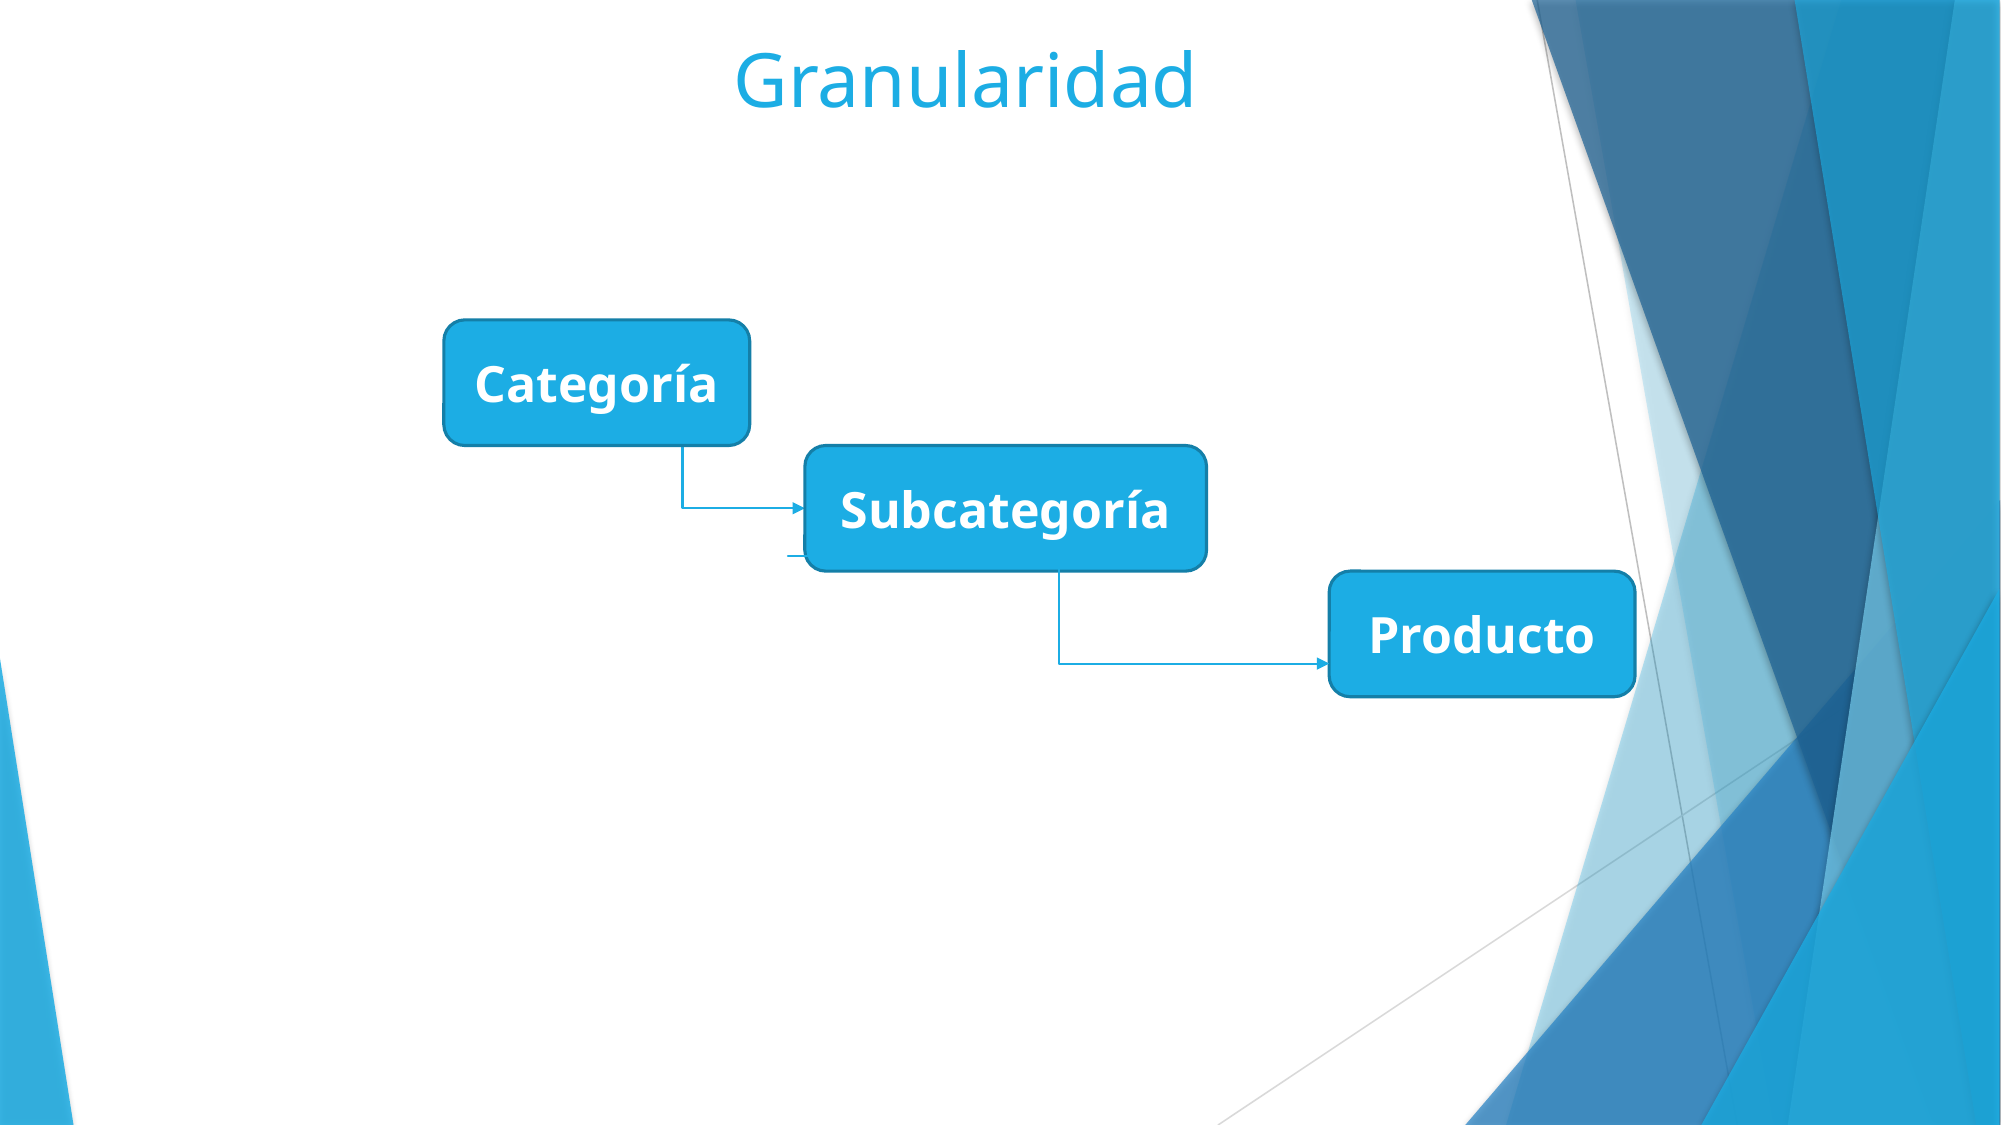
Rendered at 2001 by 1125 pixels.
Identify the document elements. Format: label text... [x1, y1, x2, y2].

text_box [443, 319, 1636, 698]
title Granularidad [103, 24, 1829, 242]
